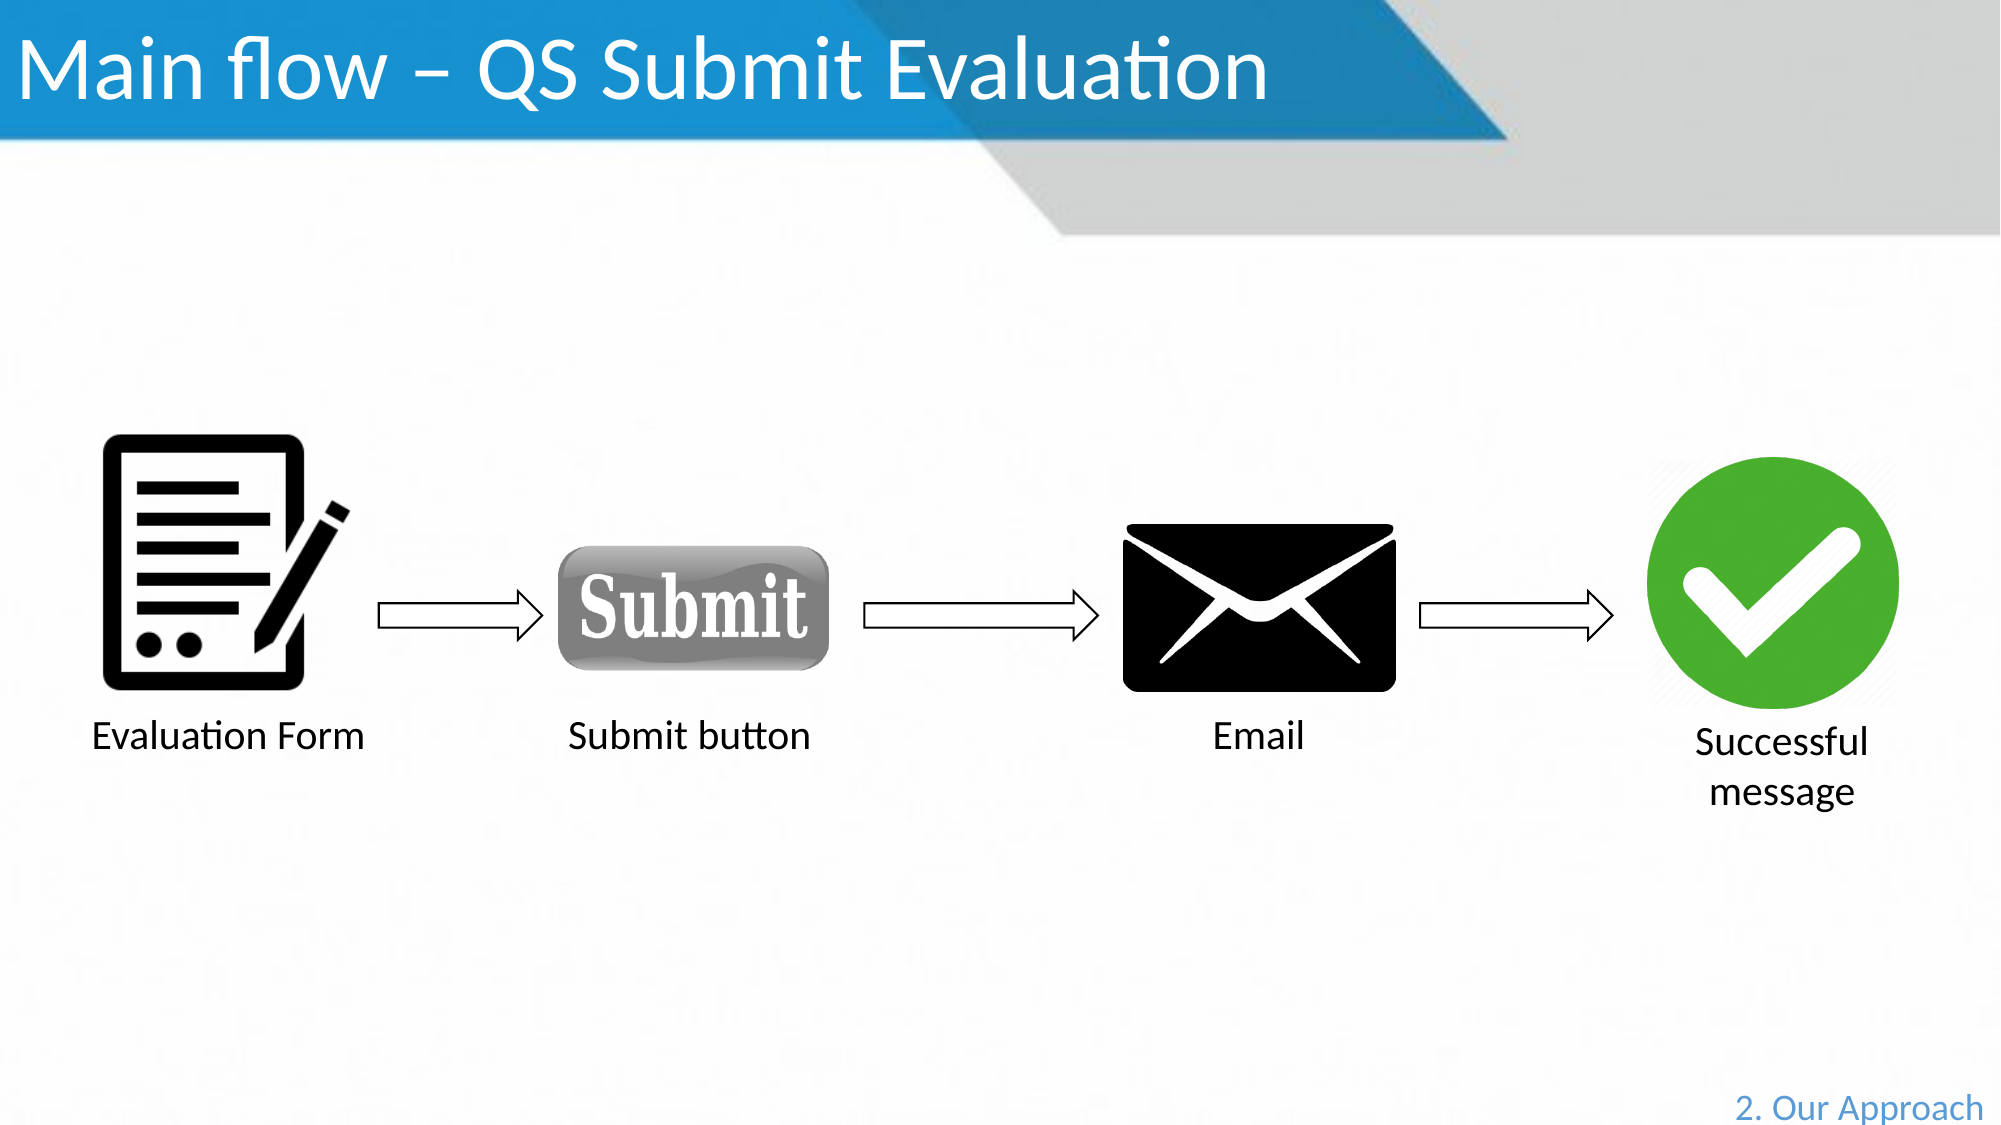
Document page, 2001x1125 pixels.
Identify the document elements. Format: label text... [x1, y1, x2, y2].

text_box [1629, 456, 1935, 823]
title Main flow – QS Submit Evaluation [0, 0, 1377, 141]
text_box [881, 591, 1085, 640]
text_box [378, 603, 497, 628]
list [97, 431, 359, 693]
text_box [1091, 440, 1427, 777]
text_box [503, 545, 877, 774]
text_box Evaluation Form [41, 692, 415, 773]
text_box [1431, 591, 1613, 640]
text_box 2. Our Approach [1684, 1075, 2000, 1125]
picture [0, 0, 2001, 1125]
